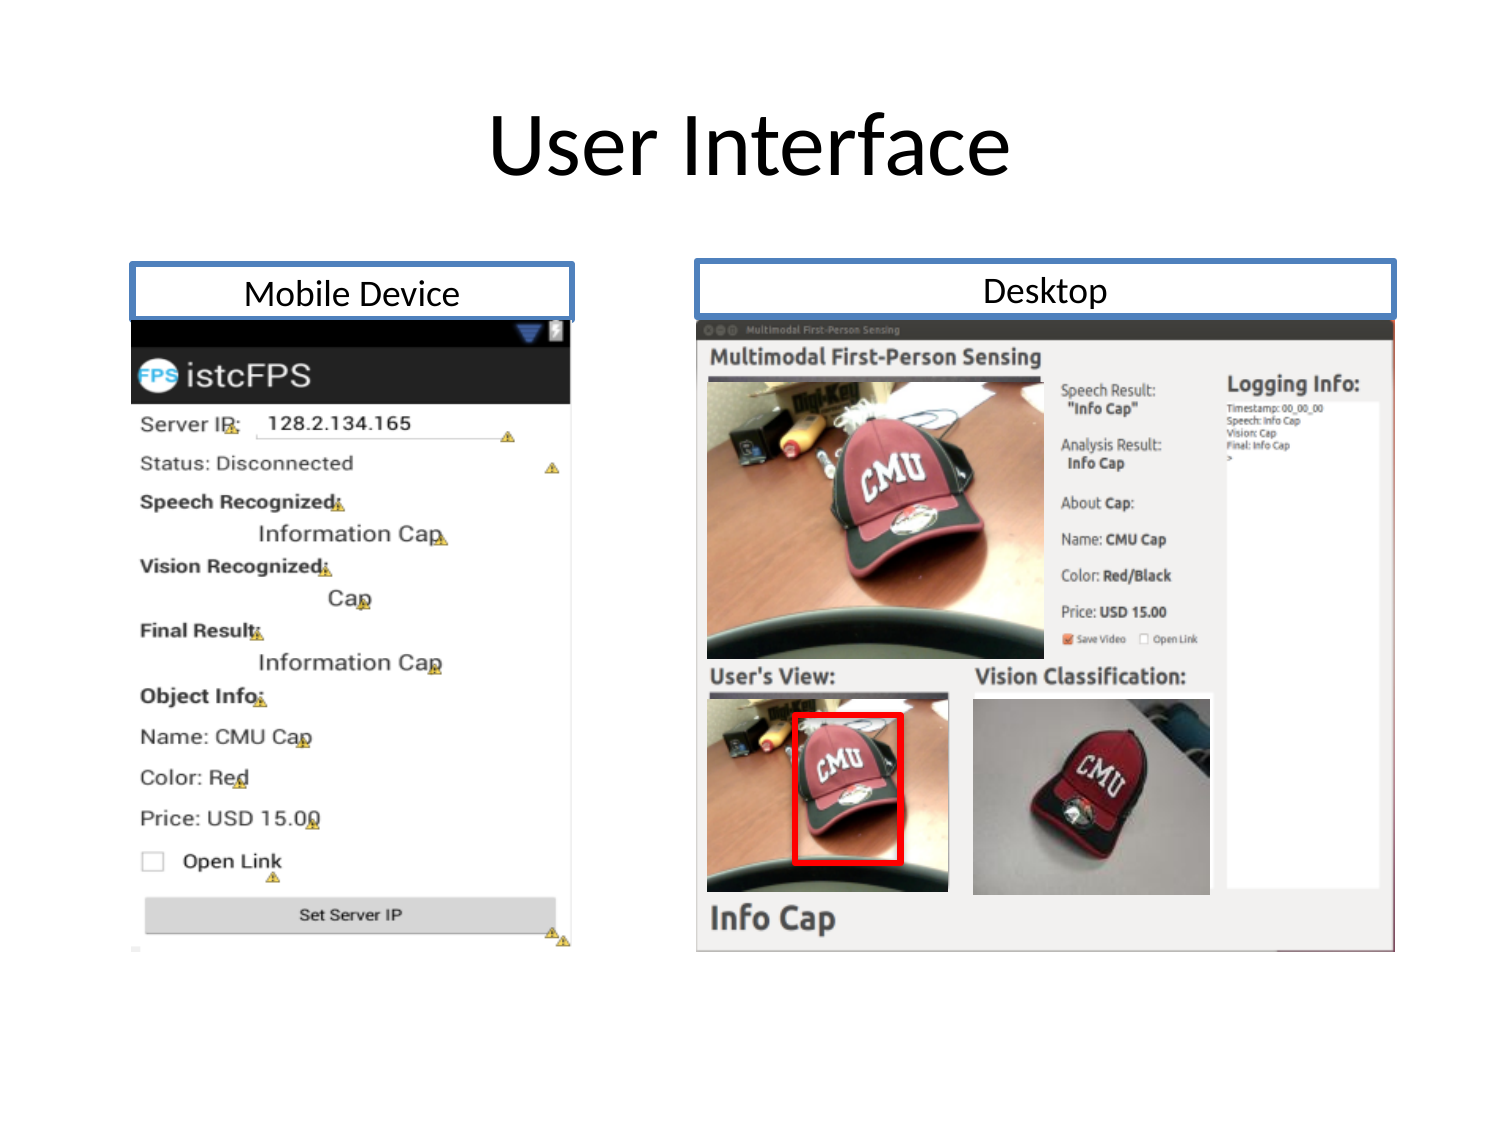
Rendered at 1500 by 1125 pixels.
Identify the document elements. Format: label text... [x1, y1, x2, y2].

title User Interface [75, 45, 1425, 233]
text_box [130, 263, 573, 952]
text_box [696, 260, 1395, 952]
